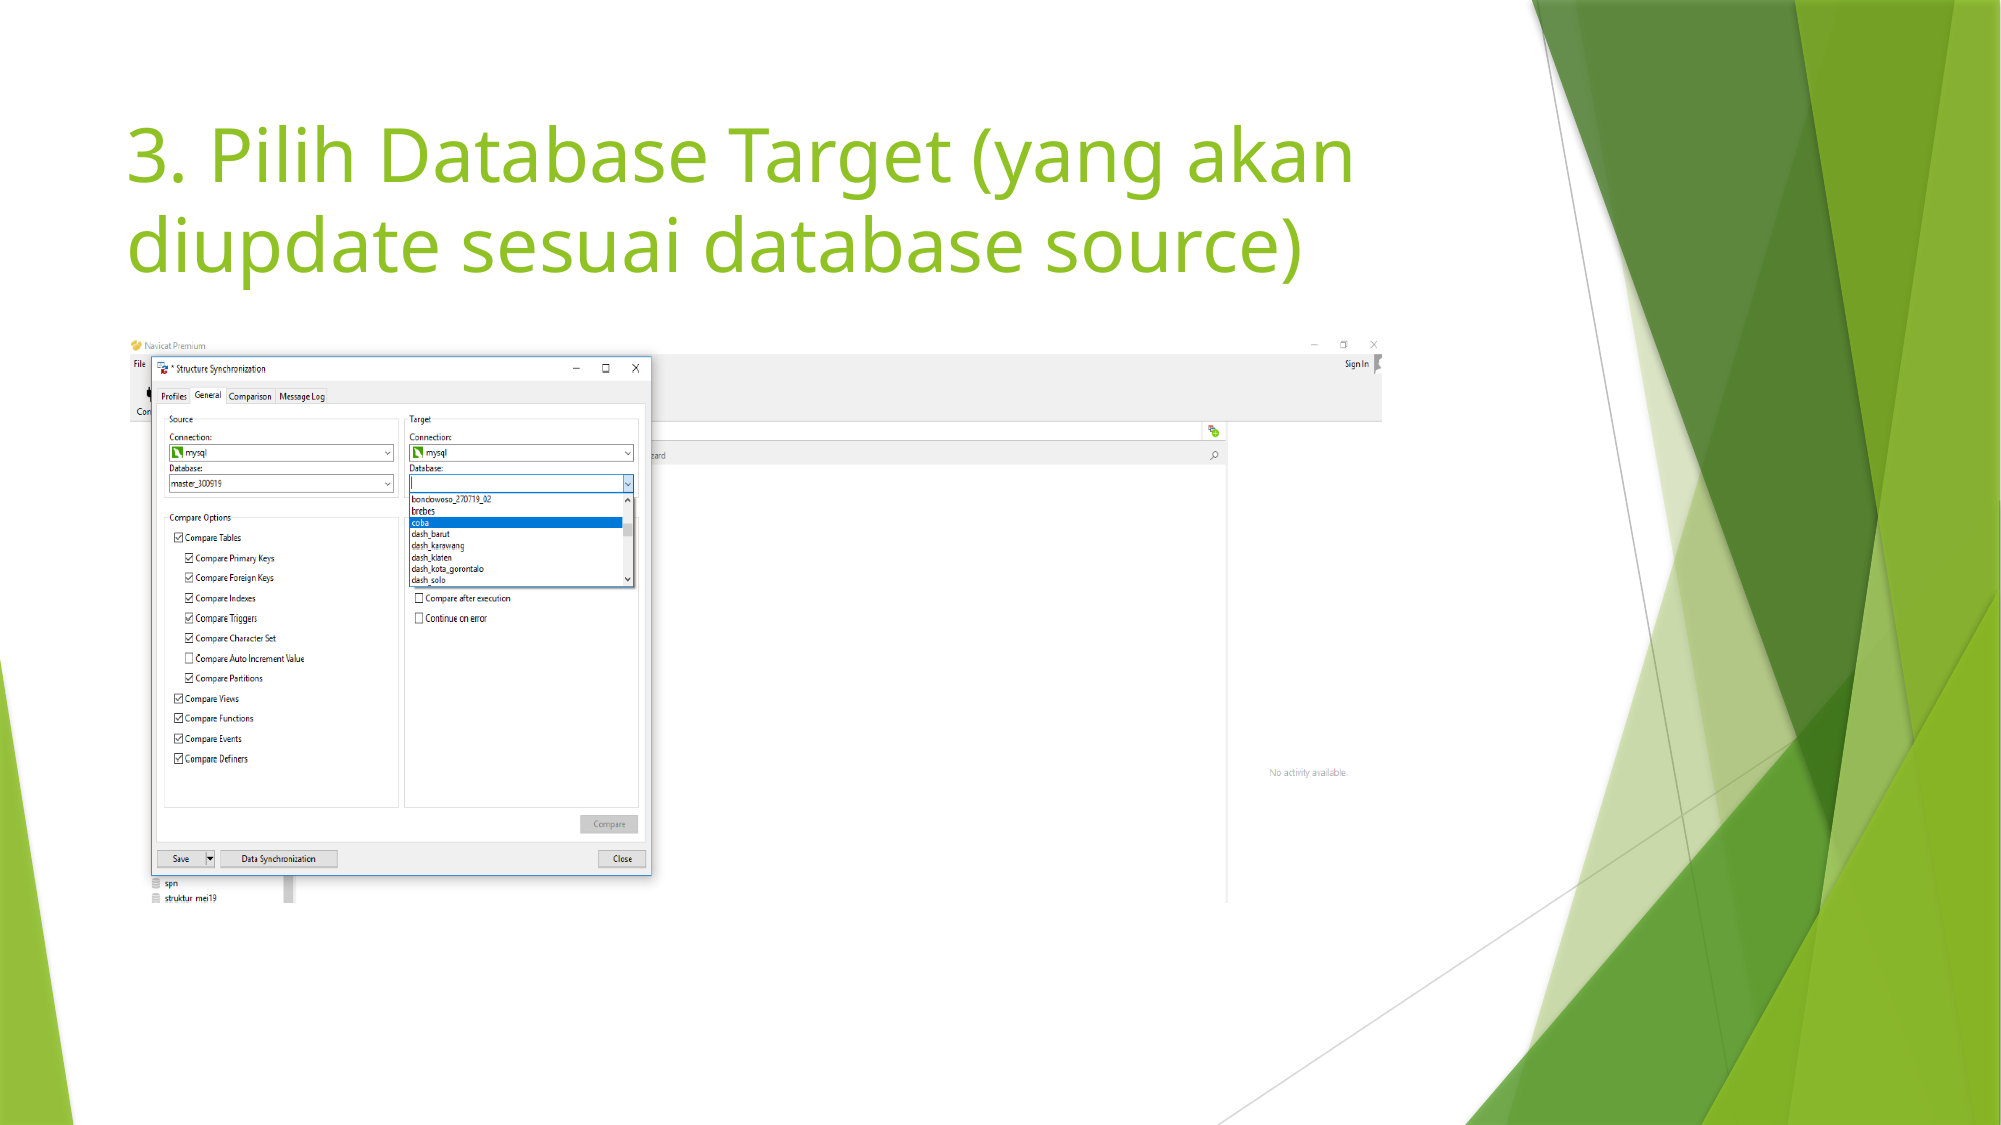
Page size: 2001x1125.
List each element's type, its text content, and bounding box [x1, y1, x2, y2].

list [130, 336, 1383, 904]
title 3. Pilih Database Target (yang akan diupdate sesuai database source) [111, 99, 1522, 317]
